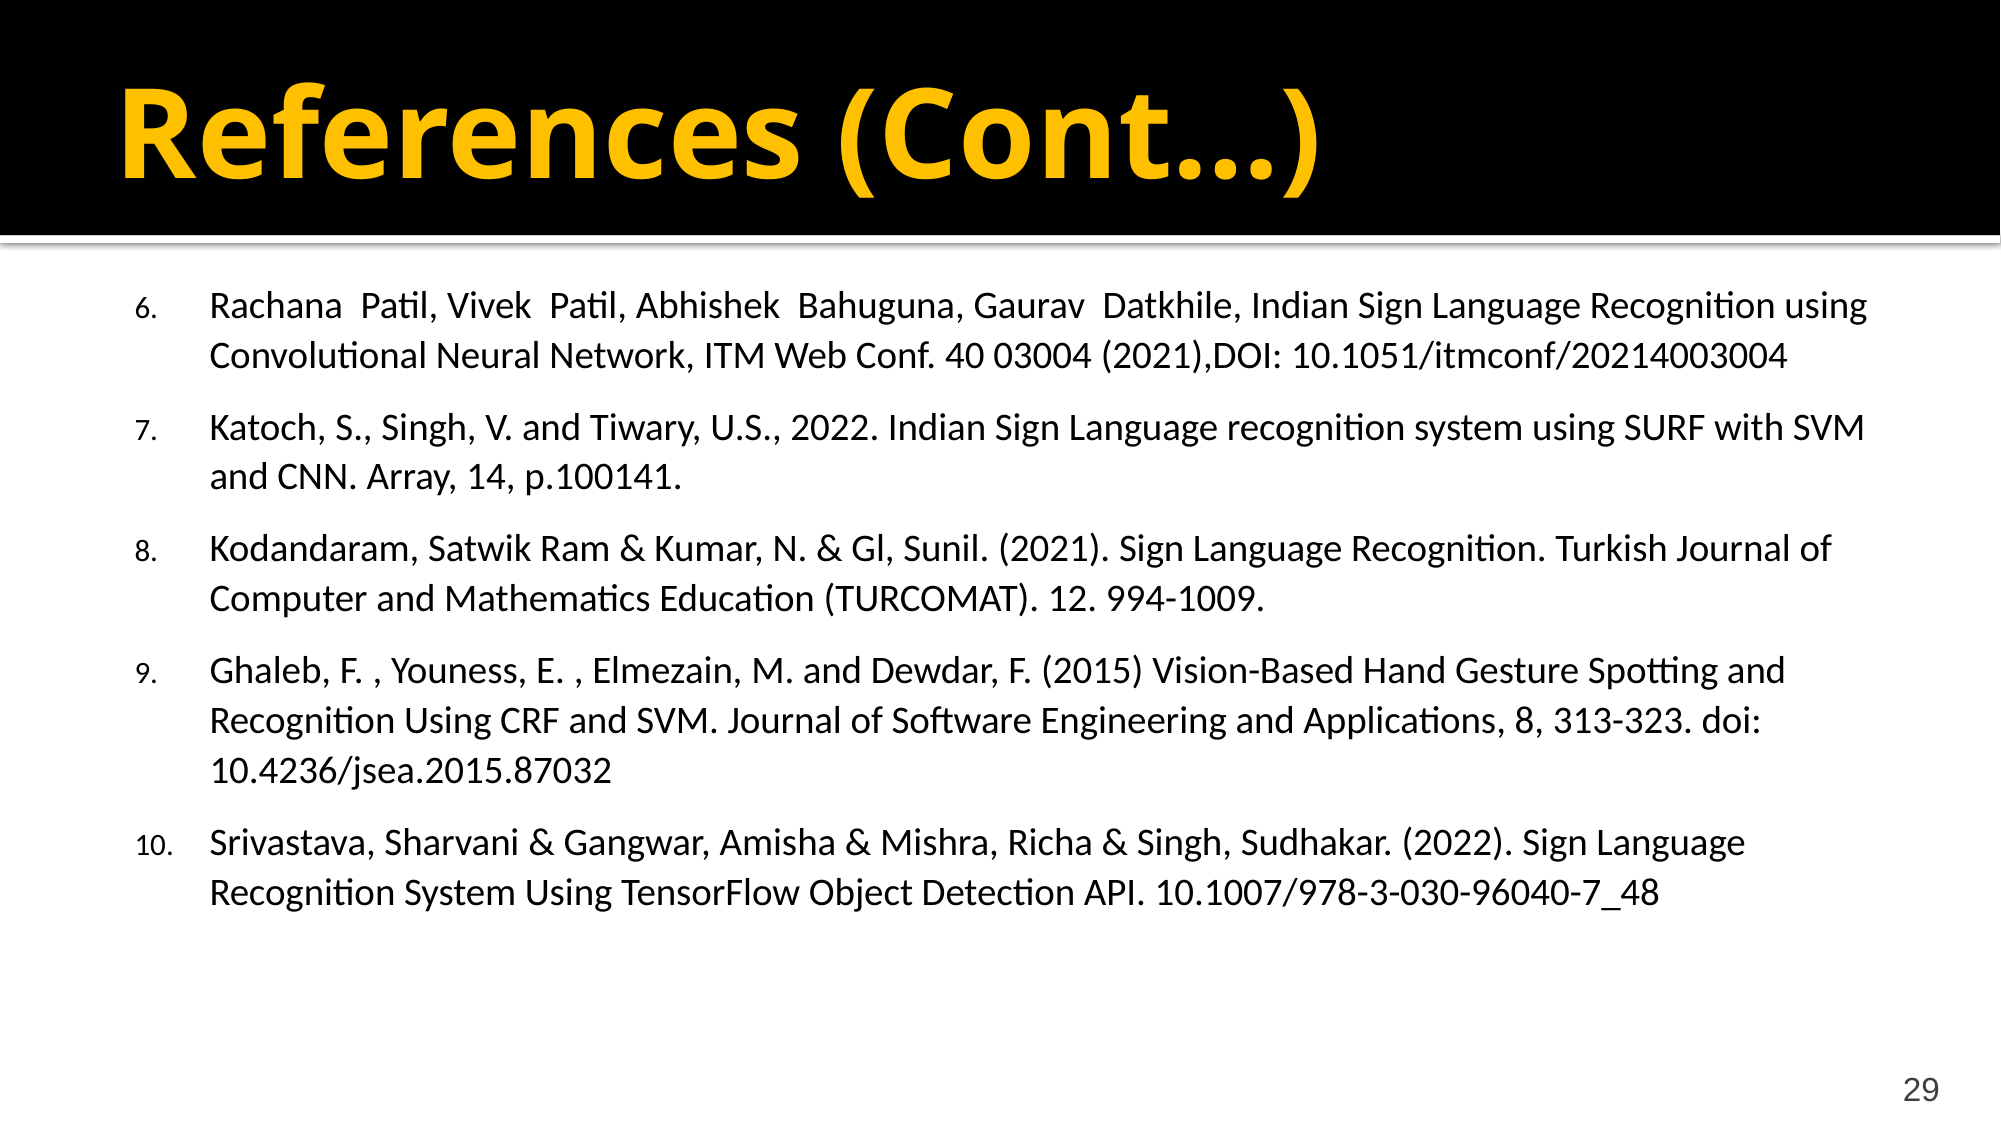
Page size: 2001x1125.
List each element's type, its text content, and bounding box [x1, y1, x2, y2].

list Rachana Patil, Vivek Patil, Abhishek Bahuguna, Gaurav Datkhile, Indian Sign Language Recognition using Convolutional Neural Network, ITM Web Conf. 40 03004 (2021),DOI: 10.1051/itmconf/20214003004 Katoch, S., Singh, V. and Tiwary, U.S., 2022. Indian Sign Language recognition system using SURF with SVM and CNN. Array, 14, p.100141. Kodandaram, Satwik Ram & Kumar, N. & Gl, Sunil. (2021). Sign Language Recognition. Turkish Journal of Computer and Mathematics Education (TURCOMAT). 12. 994-1009. Ghaleb, F. , Youness, E. , Elmezain, M. and Dewdar, F. (2015) Vision-Based Hand Gesture Spotting and Recognition Using CRF and SVM. Journal of Software Engineering and Applications, 8, 313-323. doi: 10.4236/jsea.2015.87032 Srivastava, Sharvani & Gangwar, Amisha & Mishra, Richa & Singh, Sudhakar. (2022). Sign Language Recognition System Using TensorFlow Object Detection API. 10.1007/978-3-030-96040-7_48 [99, 261, 1900, 1063]
slide_number 29 [1794, 1062, 1955, 1108]
title References (Cont…) [99, 25, 1900, 231]
